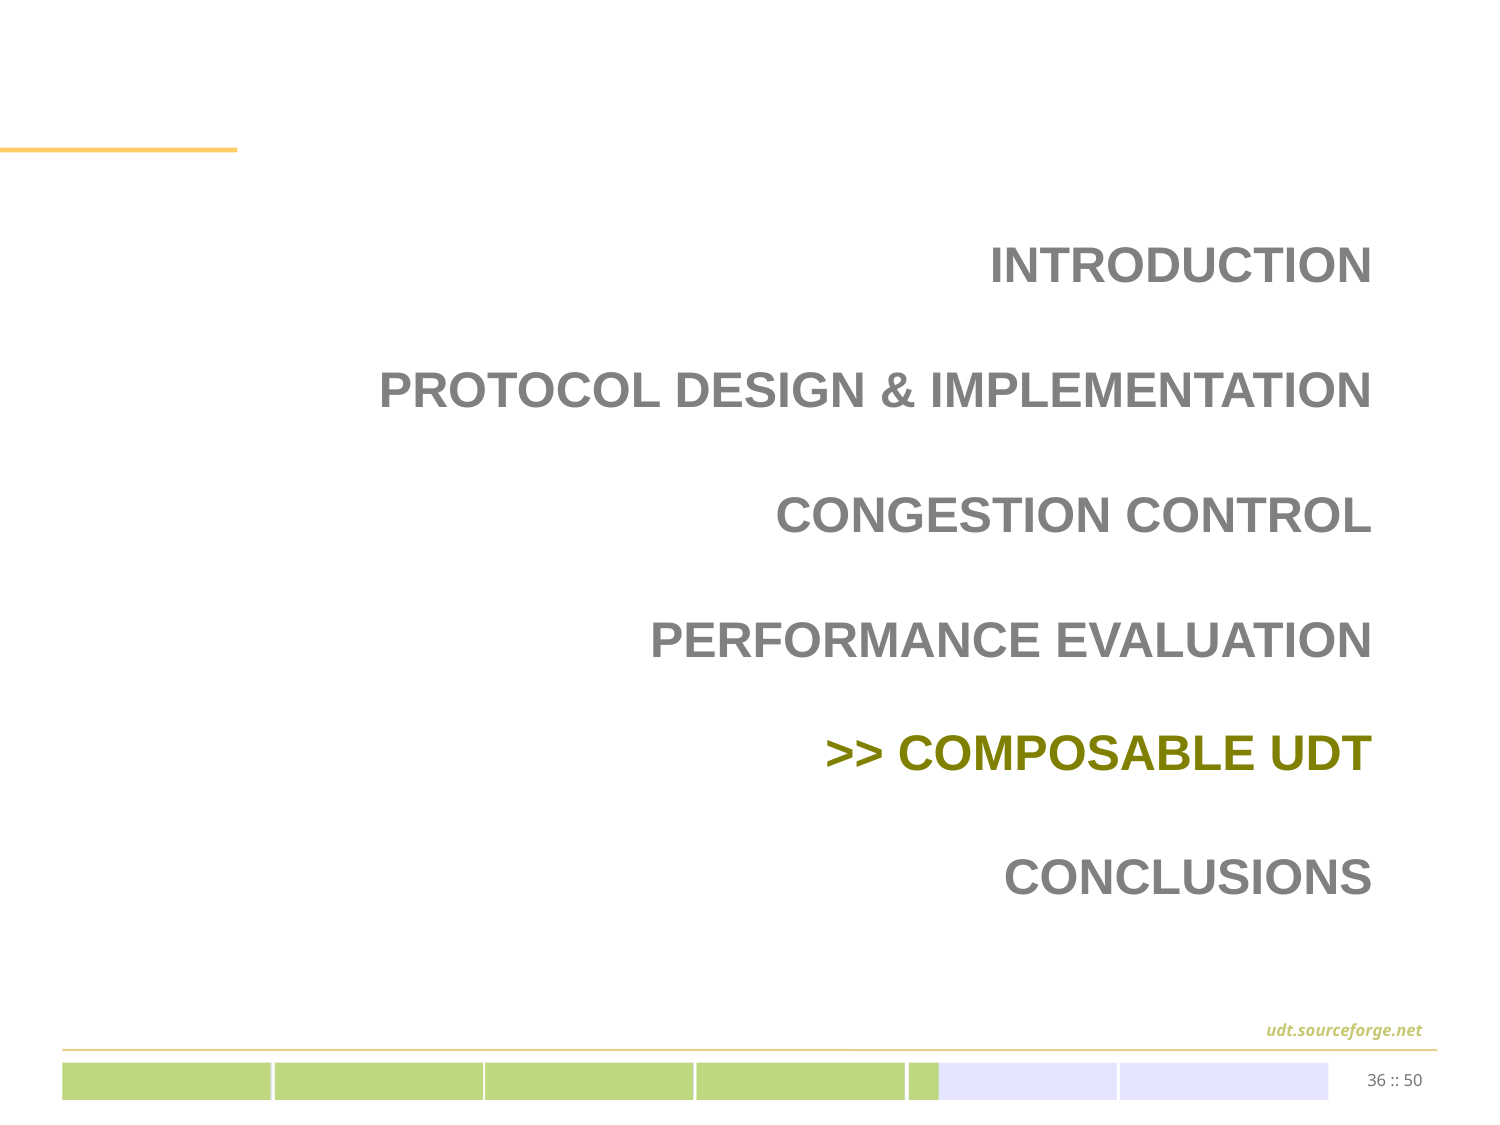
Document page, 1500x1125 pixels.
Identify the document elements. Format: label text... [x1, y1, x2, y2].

text_box CONGESTION CONTROL [337, 462, 1388, 563]
title >> COMPOSABLE UDT [62, 687, 1388, 813]
slide_number 36 :: 50 [1326, 1062, 1438, 1100]
text_box PROTOCOL DESIGN & IMPLEMENTATION [337, 337, 1388, 438]
text_box [484, 1062, 694, 1100]
text_box [62, 1062, 271, 1100]
text_box CONCLUSIONS [337, 825, 1388, 925]
text_box [274, 1062, 484, 1100]
text_box PERFORMANCE EVALUATION [337, 587, 1388, 688]
text_box [696, 1062, 905, 1100]
text_box [908, 1062, 939, 1100]
text_box INTRODUCTION [337, 212, 1388, 313]
